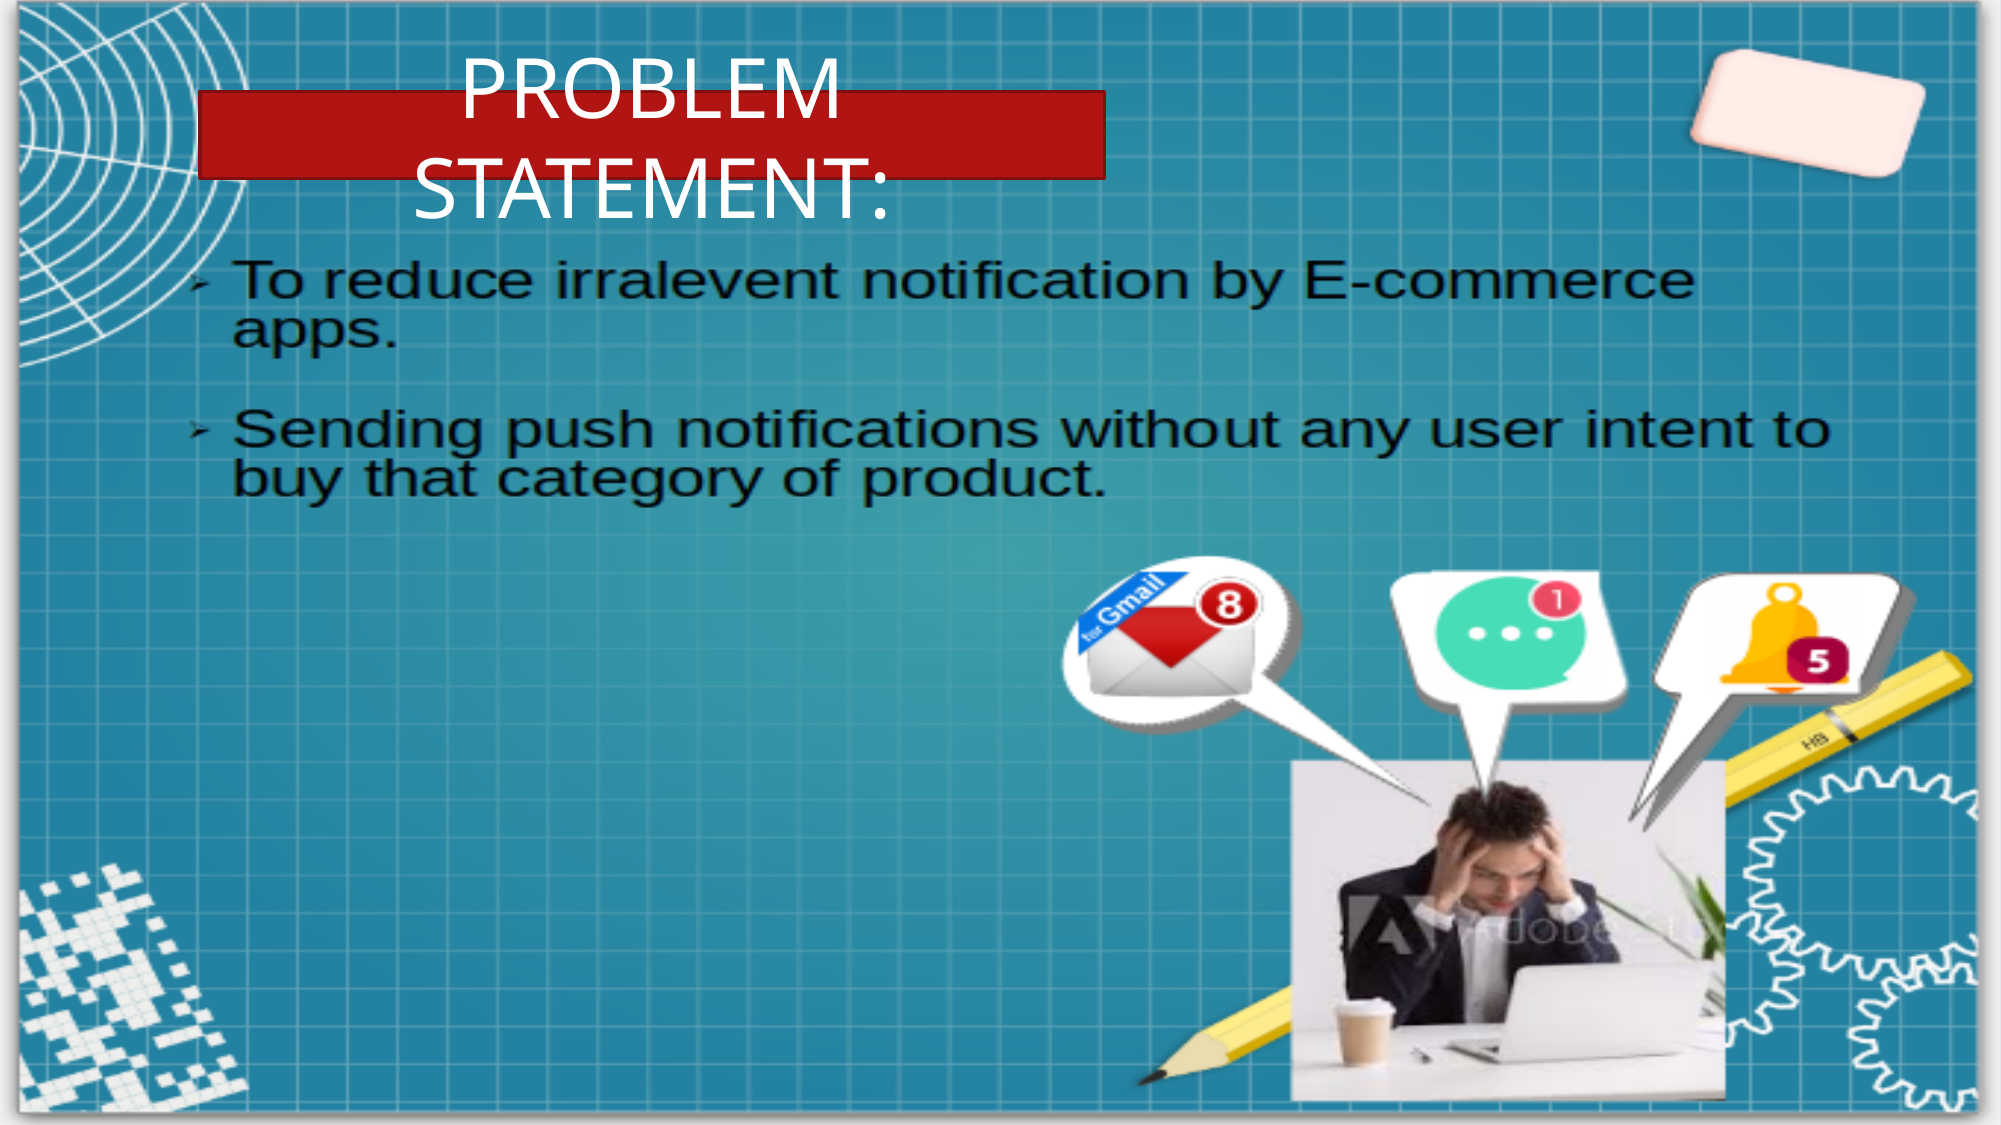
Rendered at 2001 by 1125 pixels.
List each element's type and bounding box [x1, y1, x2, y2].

list [0, 0, 2000, 1125]
